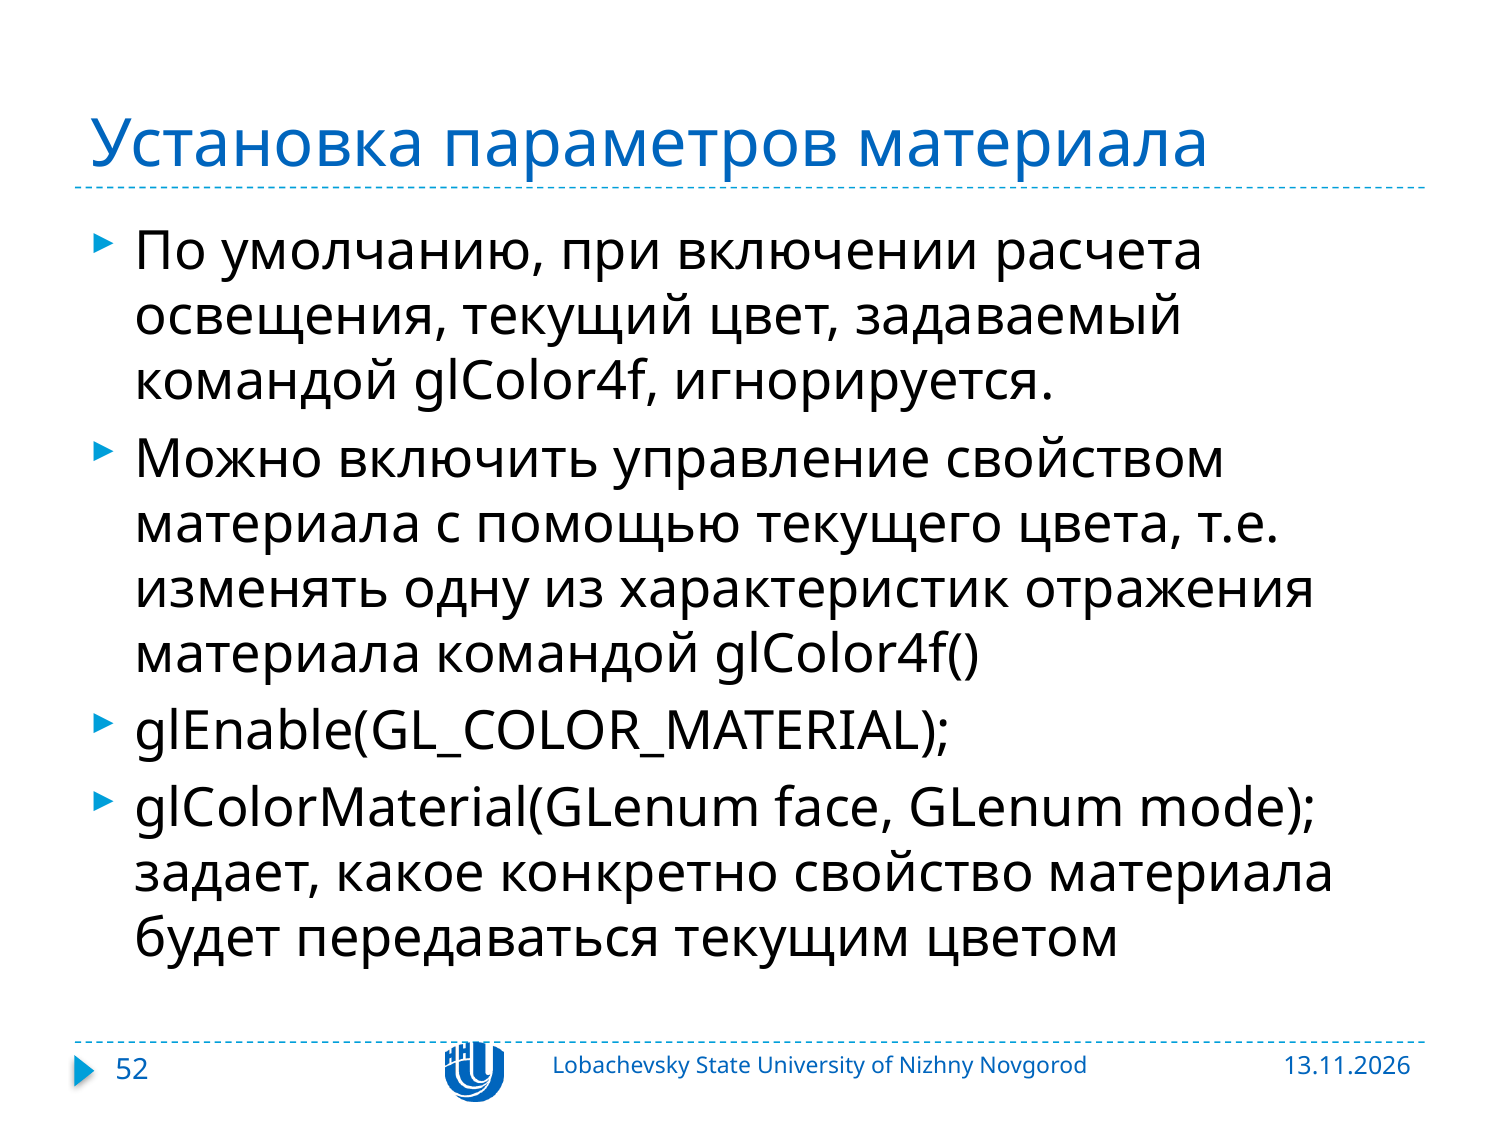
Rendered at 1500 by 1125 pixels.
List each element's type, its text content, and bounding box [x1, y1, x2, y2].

footer Lobachevsky State University of Nizhny Novgorod [515, 1042, 1125, 1103]
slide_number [1265, 1042, 1426, 1103]
slide_number 52 [100, 1042, 426, 1103]
title Установка параметров материала [74, 24, 1426, 188]
list По умолчанию, при включении расчета освещения, текущий цвет, задаваемый командой glColor4f, игнорируется. Можно включить управление свойством материала с помощью текущего цвета, т.е. изменять одну из характеристик отражения материала командой glColor4f() glEnable(GL_COLOR_MATERIAL); glColorMaterial(GLenum face, GLenum mode); задает, какое конкретно свойство материала будет передаваться текущим цветом [74, 207, 1426, 1012]
picture [445, 1041, 504, 1102]
